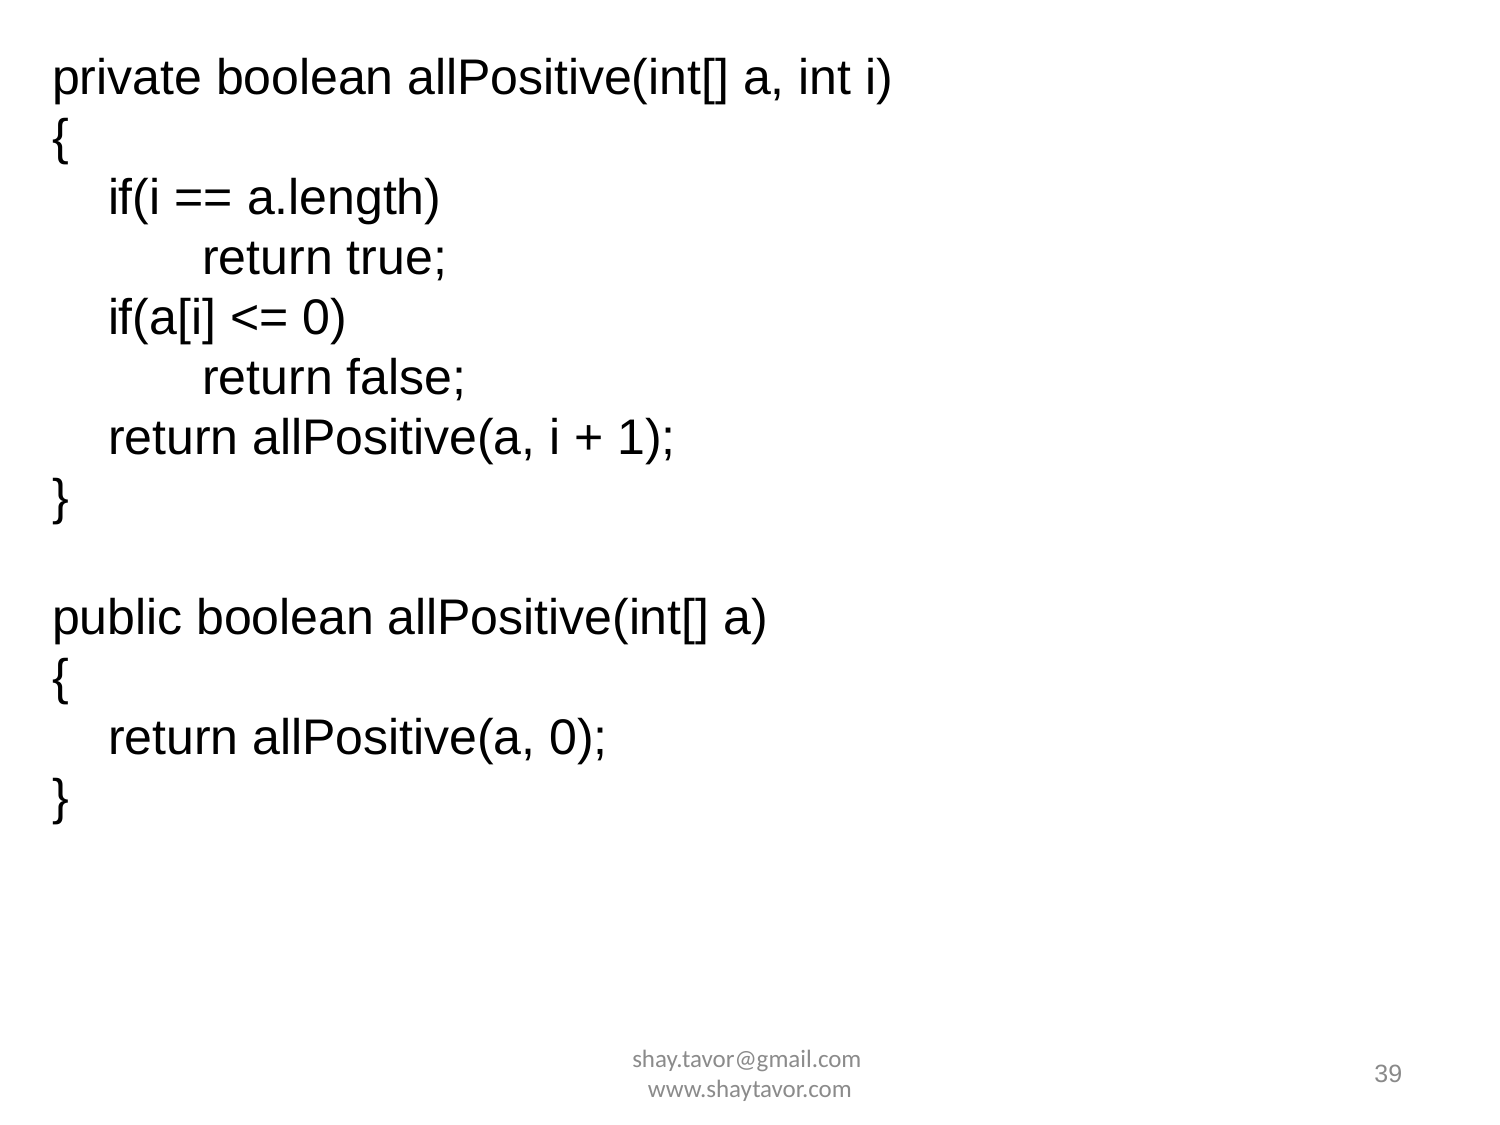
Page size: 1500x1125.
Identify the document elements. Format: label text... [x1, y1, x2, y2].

slide_number 39 [1359, 1042, 1425, 1103]
footer shay.tavor@gmail.com www.shaytavor.com [512, 1042, 988, 1103]
text_box private boolean allPositive(int[] a, int i) { if(i == a.length) return true; if(a[i] <= 0) return false; return allPositive(a, i + 1); } public boolean allPositive(int[] a) { return allPositive(a, 0); } [37, 37, 1450, 833]
